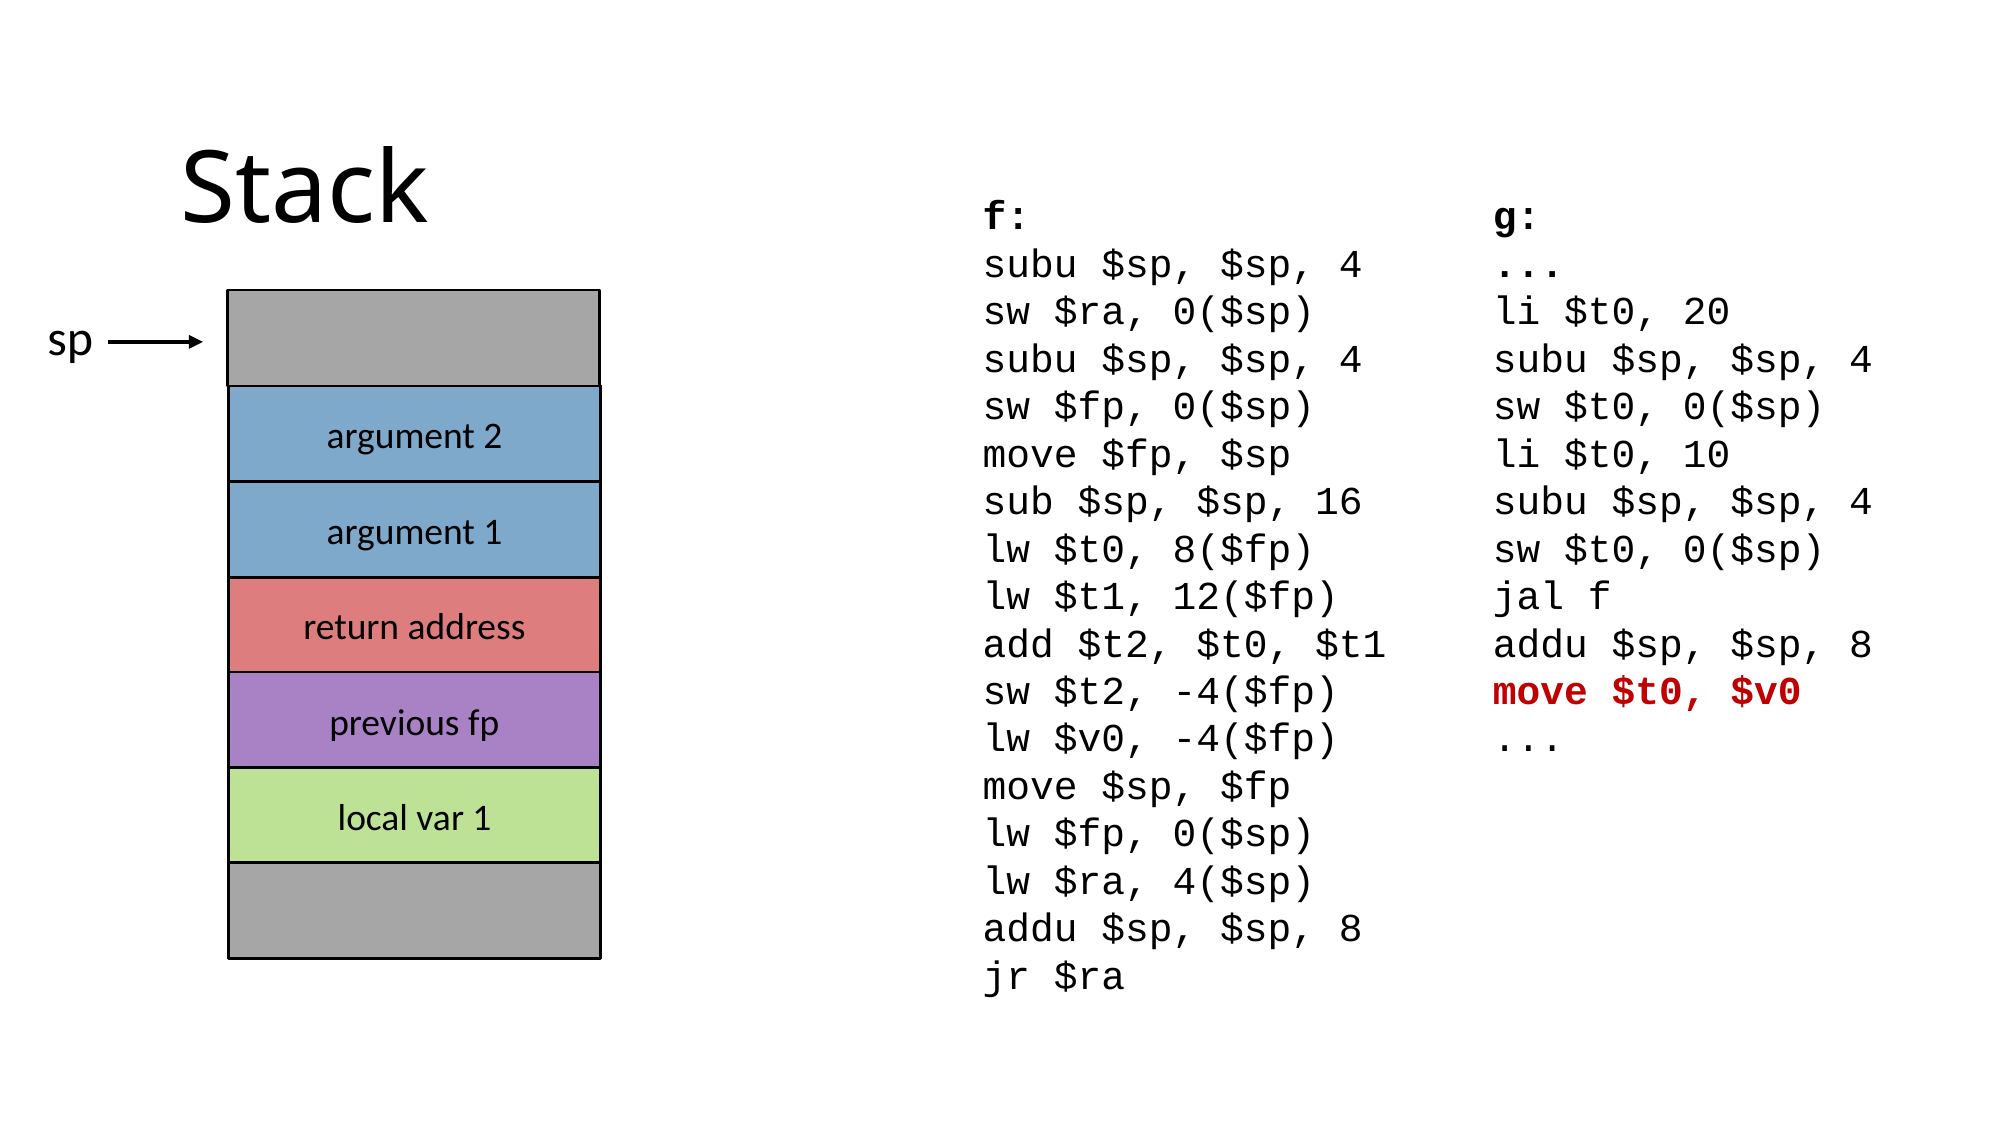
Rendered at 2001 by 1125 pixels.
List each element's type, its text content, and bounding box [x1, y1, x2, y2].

text_box g: ... li $t0, 20 subu $sp, $sp, 4 sw $t0, 0($sp) li $t0, 10 subu $sp, $sp, 4 sw $t0, 0($sp) jal f addu $sp, $sp, 8 move $t0, $v0 ... [1478, 182, 1966, 768]
text_box Stack [165, 114, 1829, 250]
text_box f: subu $sp, $sp, 4 sw $ra, 0($sp) subu $sp, $sp, 4 sw $fp, 0($sp) move $fp, $sp sub $sp, $sp, 16 lw $t0, 8($fp) lw $t1, 12($fp) add $t2, $t0, $t1 sw $t2, -4($fp) lw $v0, -4($fp) move $sp, $fp lw $fp, 0($sp) lw $ra, 4($sp) addu $sp, $sp, 8 jr $ra [967, 182, 1456, 1005]
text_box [227, 289, 602, 959]
text_box sp [32, 297, 119, 373]
